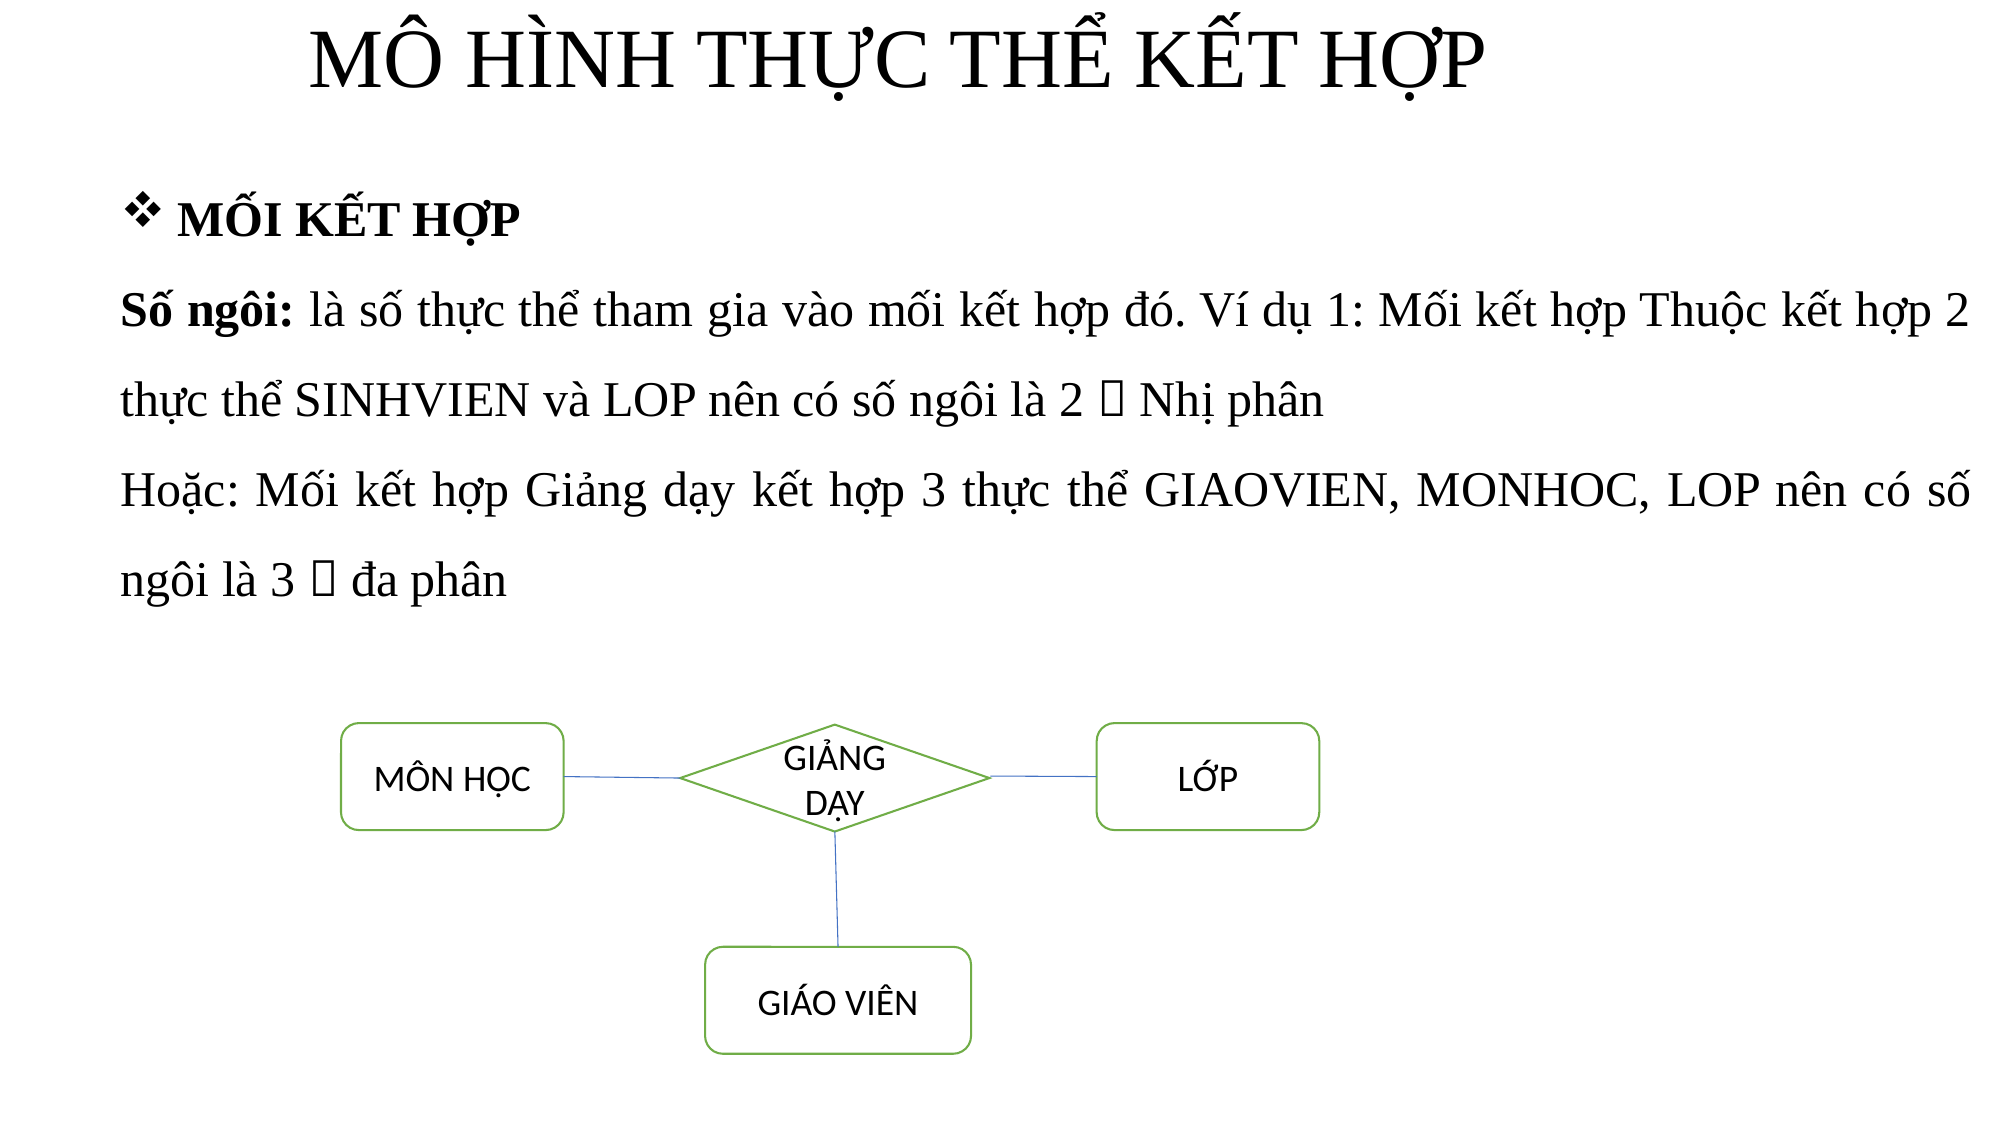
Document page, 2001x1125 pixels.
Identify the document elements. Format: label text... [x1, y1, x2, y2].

text_box MÔN HỌC [339, 722, 565, 832]
title MÔ HÌNH THỰC THỂ KẾT HỢP [293, 6, 1841, 114]
text_box GIÁO VIÊN [704, 945, 973, 1055]
text_box GIẢNG DẠY [679, 723, 993, 833]
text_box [834, 831, 839, 947]
text_box MỐI KẾT HỢP Số ngôi: là số thực thể tham gia vào mối kết hợp đó. Ví dụ 1: Mối kết hợp Thuộc kết hợp 2 thực thể SINHVIEN và LOP nên có số ngôi là 2  Nhị phân Hoặc: Mối kết hợp Giảng dạy kết hợp 3 thực thể GIAOVIEN, MONHOC, LOP nên có số ngôi là 3  đa phân [105, 178, 1988, 614]
text_box LỚP [1095, 722, 1321, 832]
